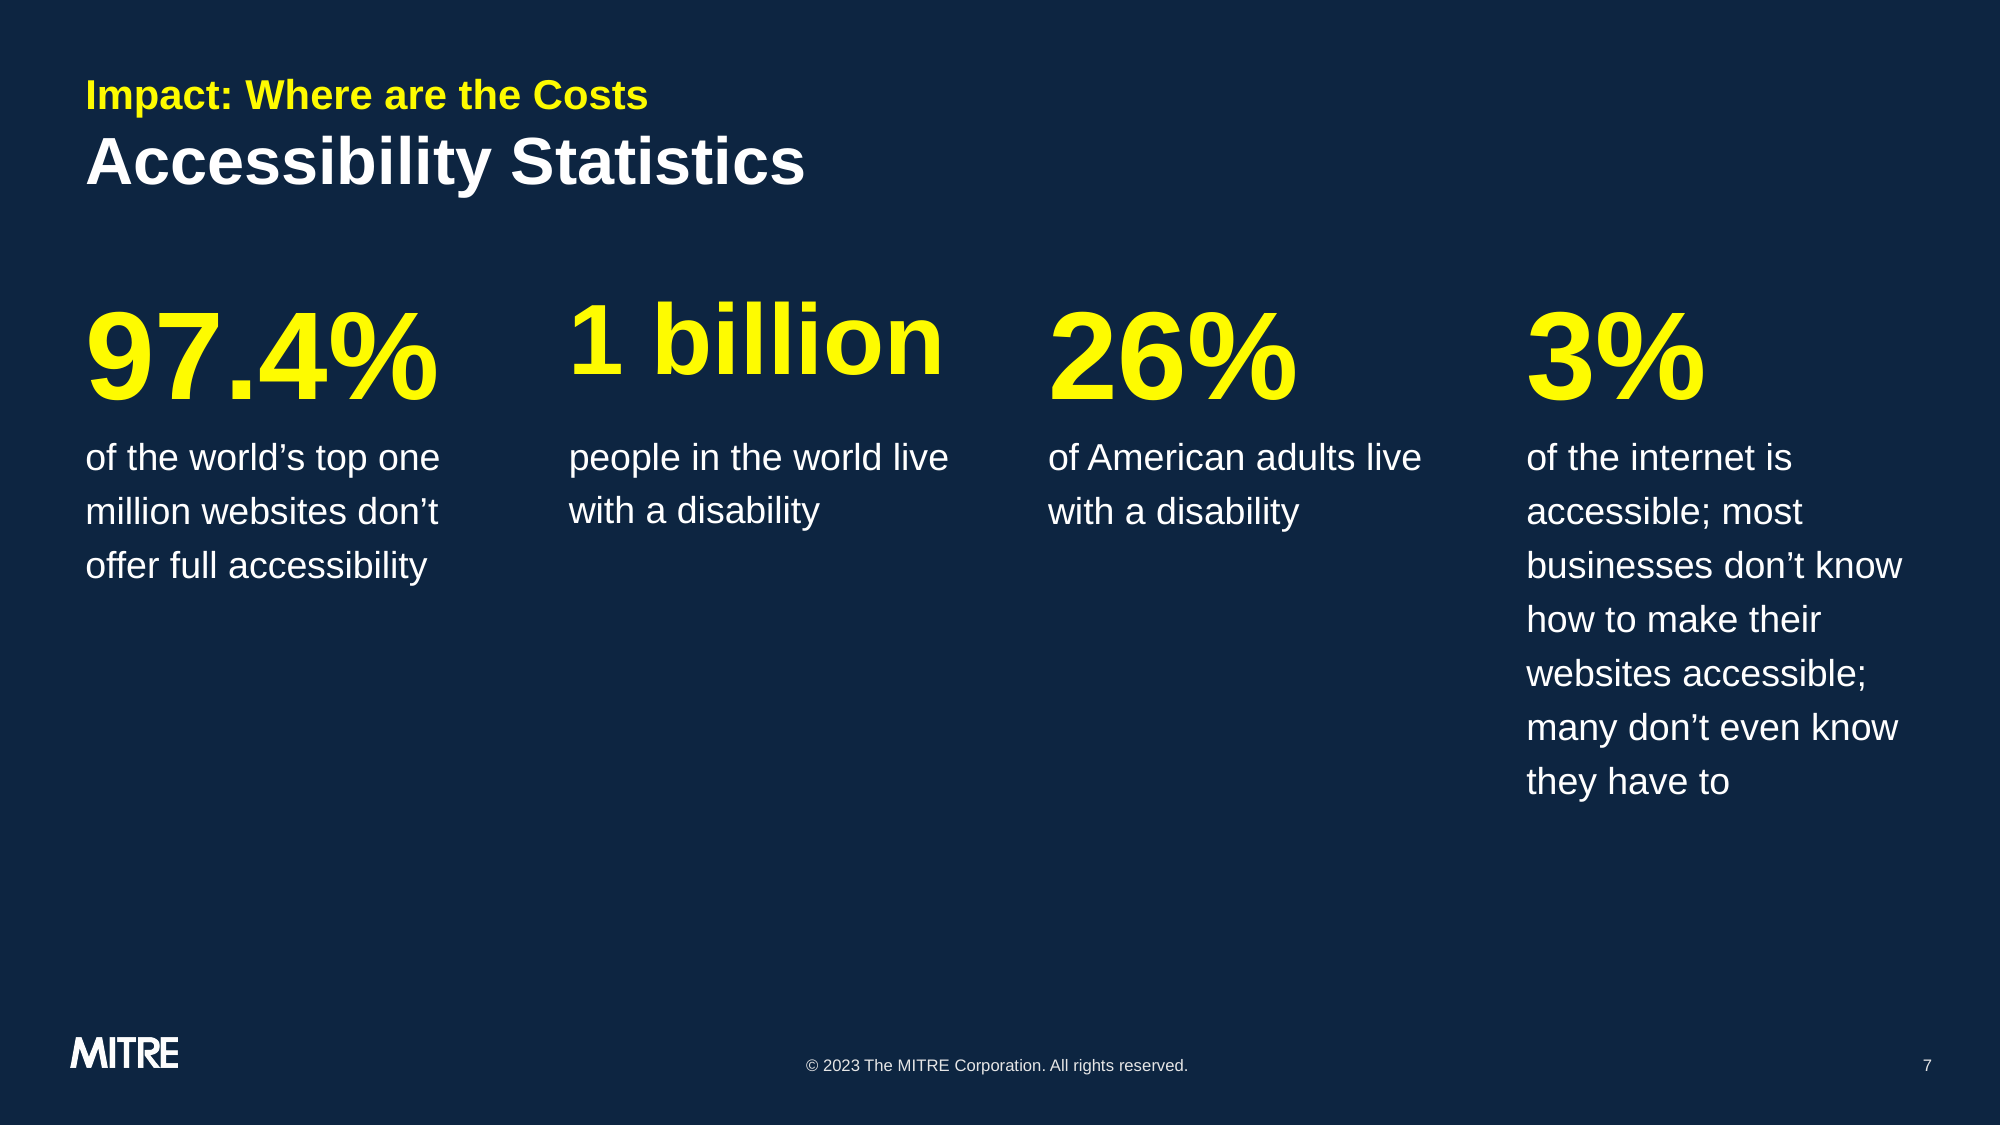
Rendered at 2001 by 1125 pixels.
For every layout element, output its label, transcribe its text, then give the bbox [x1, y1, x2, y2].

list 97.4% of the world’s top one million websites don’t offer full accessibility [70, 266, 491, 713]
list 3% of the internet is accessible; most businesses don’t know how to make their websites accessible; many don’t even know they have to [1511, 266, 1932, 892]
title Impact: Where are the Costs Accessibility Statistics [70, 60, 1931, 150]
list 1 billion people in the world live with a disability [553, 266, 974, 663]
list 26% of American adults live with a disability [1033, 266, 1454, 650]
footer © 2023 The MITRE Corporation. All rights reserved. [276, 1050, 1724, 1080]
slide_number 7 [1830, 1050, 1933, 1080]
picture [70, 1037, 178, 1068]
